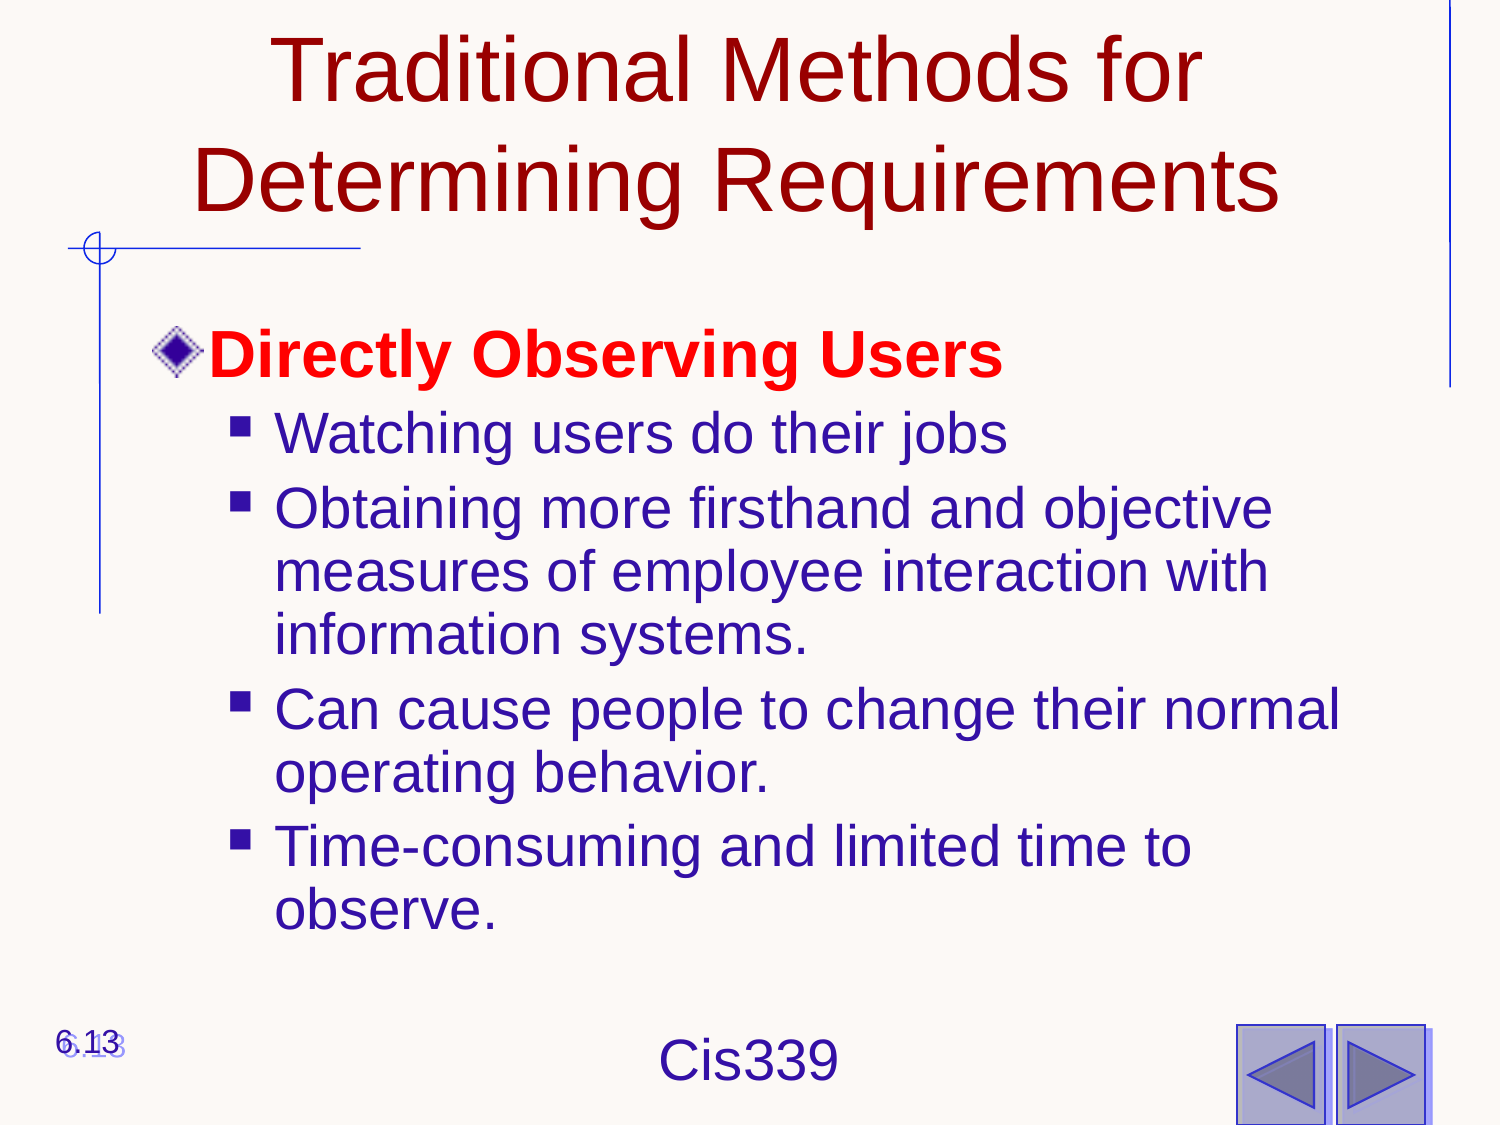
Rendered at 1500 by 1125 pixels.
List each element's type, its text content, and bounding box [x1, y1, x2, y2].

text_box 6.13 [37, 1012, 138, 1107]
footer Cis339 [512, 1024, 988, 1101]
picture [152, 326, 204, 378]
list Directly Observing Users Watching users do their jobs Obtaining more firsthand and objective measures of employee interaction with information systems. Can cause people to change their normal operating behavior. Time-consuming and limited time to observe. [137, 312, 1413, 988]
title Traditional Methods for Determining Requirements [99, 49, 1376, 238]
